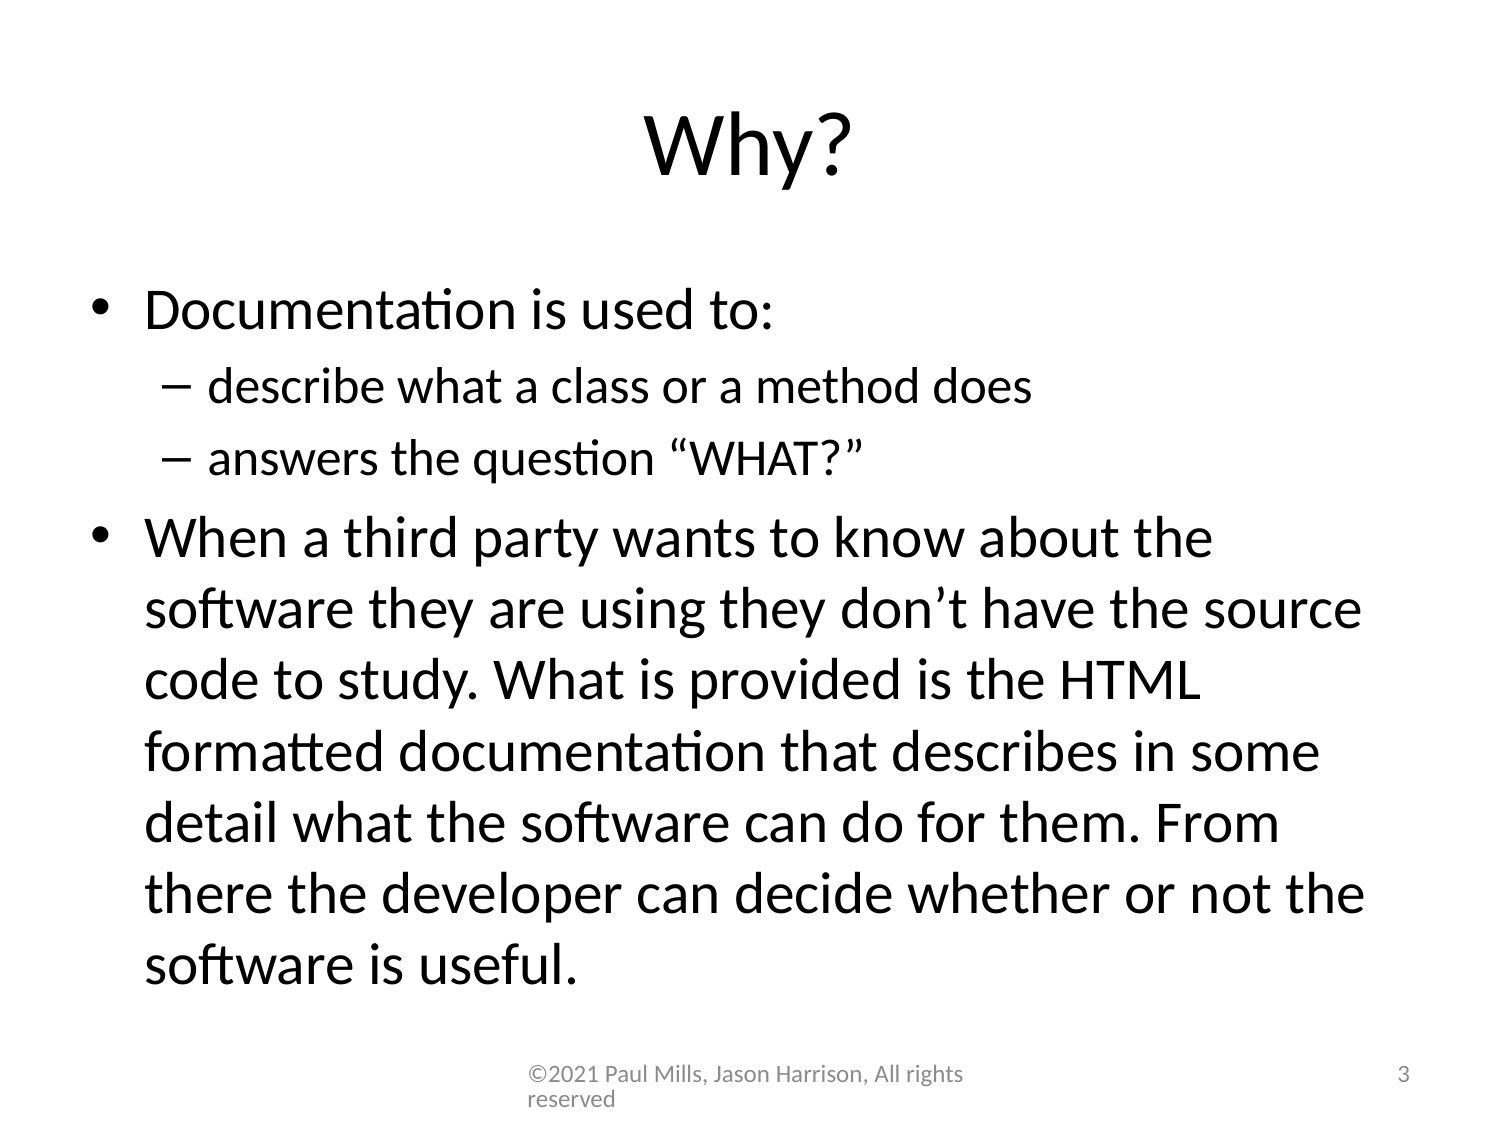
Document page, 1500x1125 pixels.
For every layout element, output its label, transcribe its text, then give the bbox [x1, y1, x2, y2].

slide_number 3 [1074, 1042, 1425, 1103]
footer ©2021 Paul Mills, Jason Harrison, All rights reserved [512, 1042, 988, 1103]
title Why? [75, 45, 1425, 233]
list Documentation is used to: describe what a class or a method does answers the question “WHAT?” When a third party wants to know about the software they are using they don’t have the source code to study. What is provided is the HTML formatted documentation that describes in some detail what the software can do for them. From there the developer can decide whether or not the software is useful. [75, 262, 1425, 1005]
